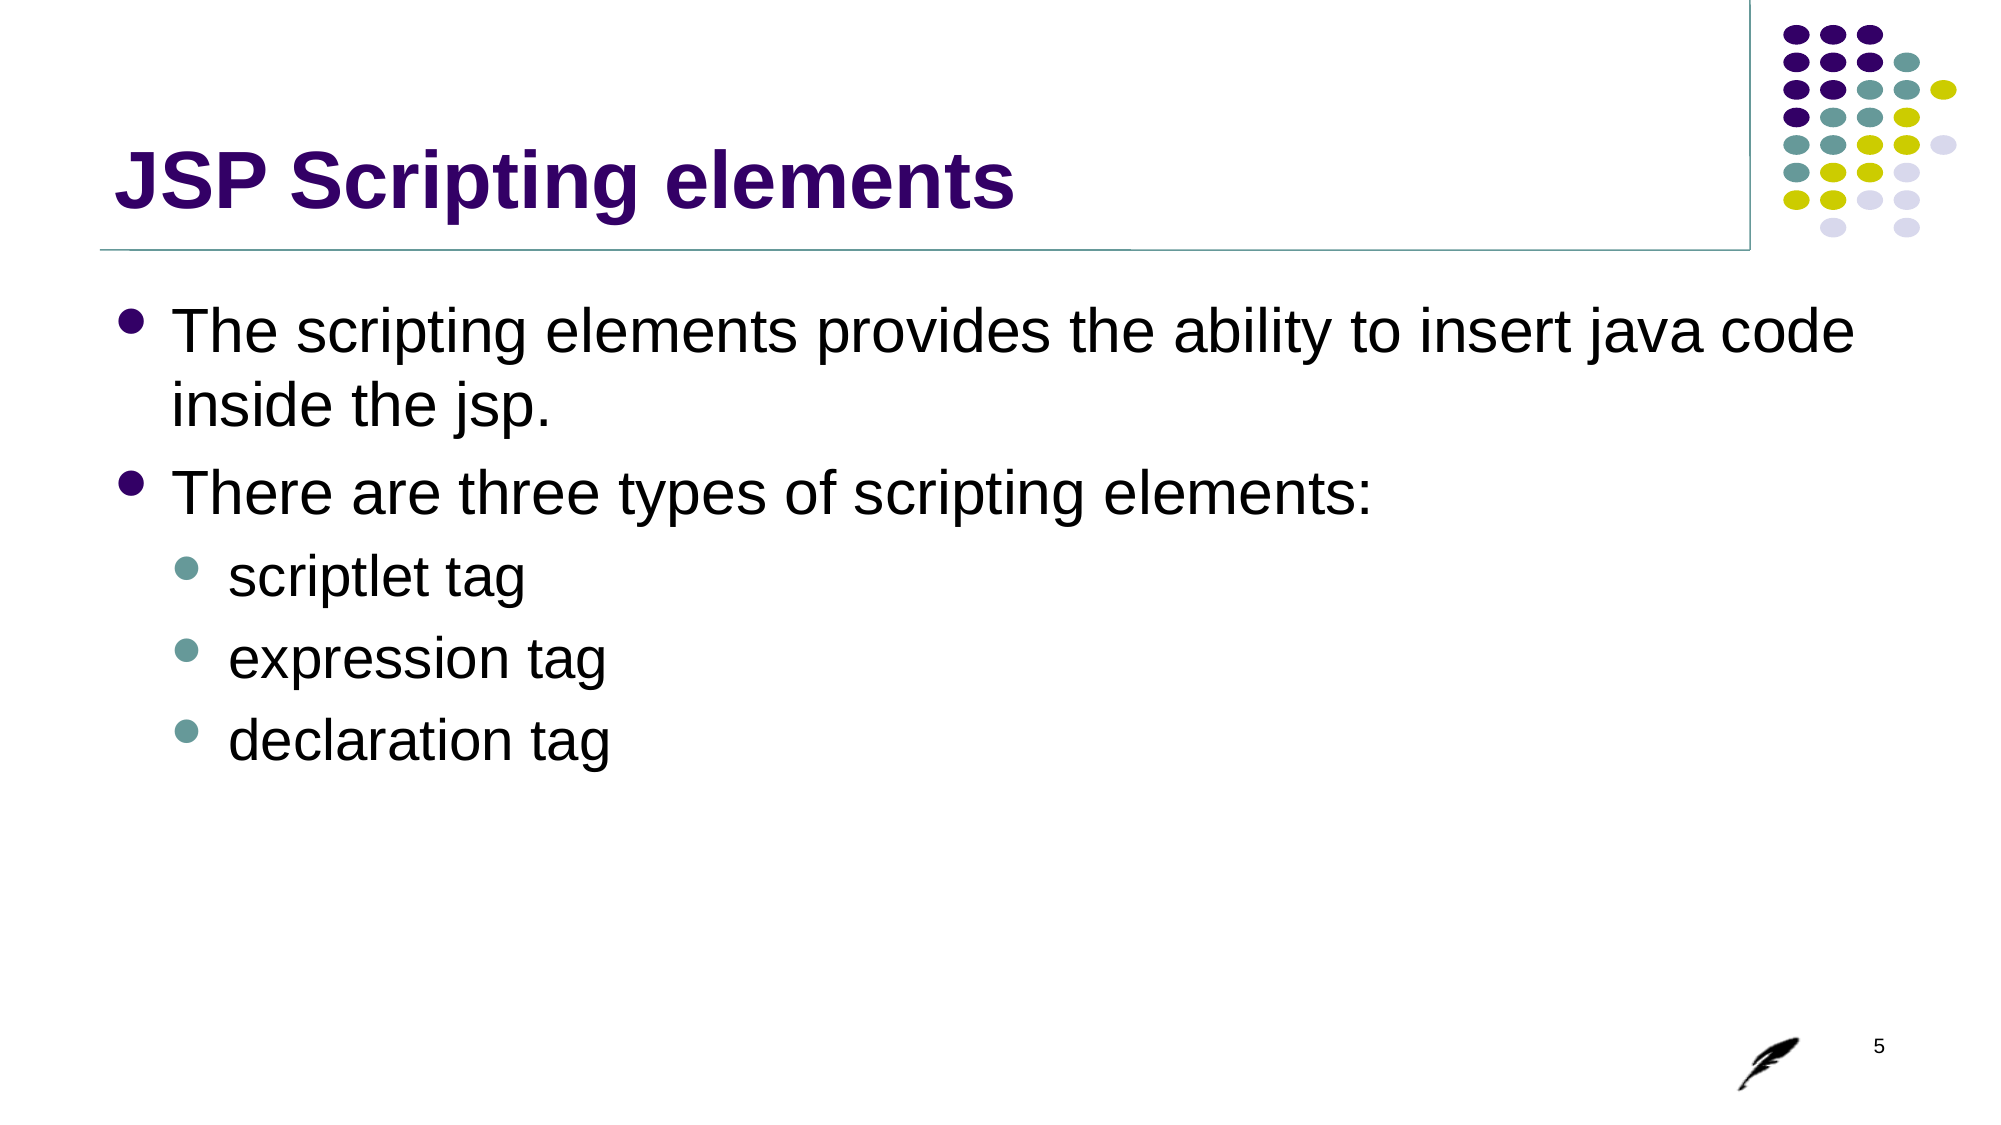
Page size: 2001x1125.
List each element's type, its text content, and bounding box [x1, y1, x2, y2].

list The scripting elements provides the ability to insert java code inside the jsp. There are three types of scripting elements: scriptlet tag expression tag declaration tag [99, 282, 1900, 1006]
title JSP Scripting elements [99, 20, 1750, 233]
slide_number 5 [1433, 1025, 1900, 1100]
